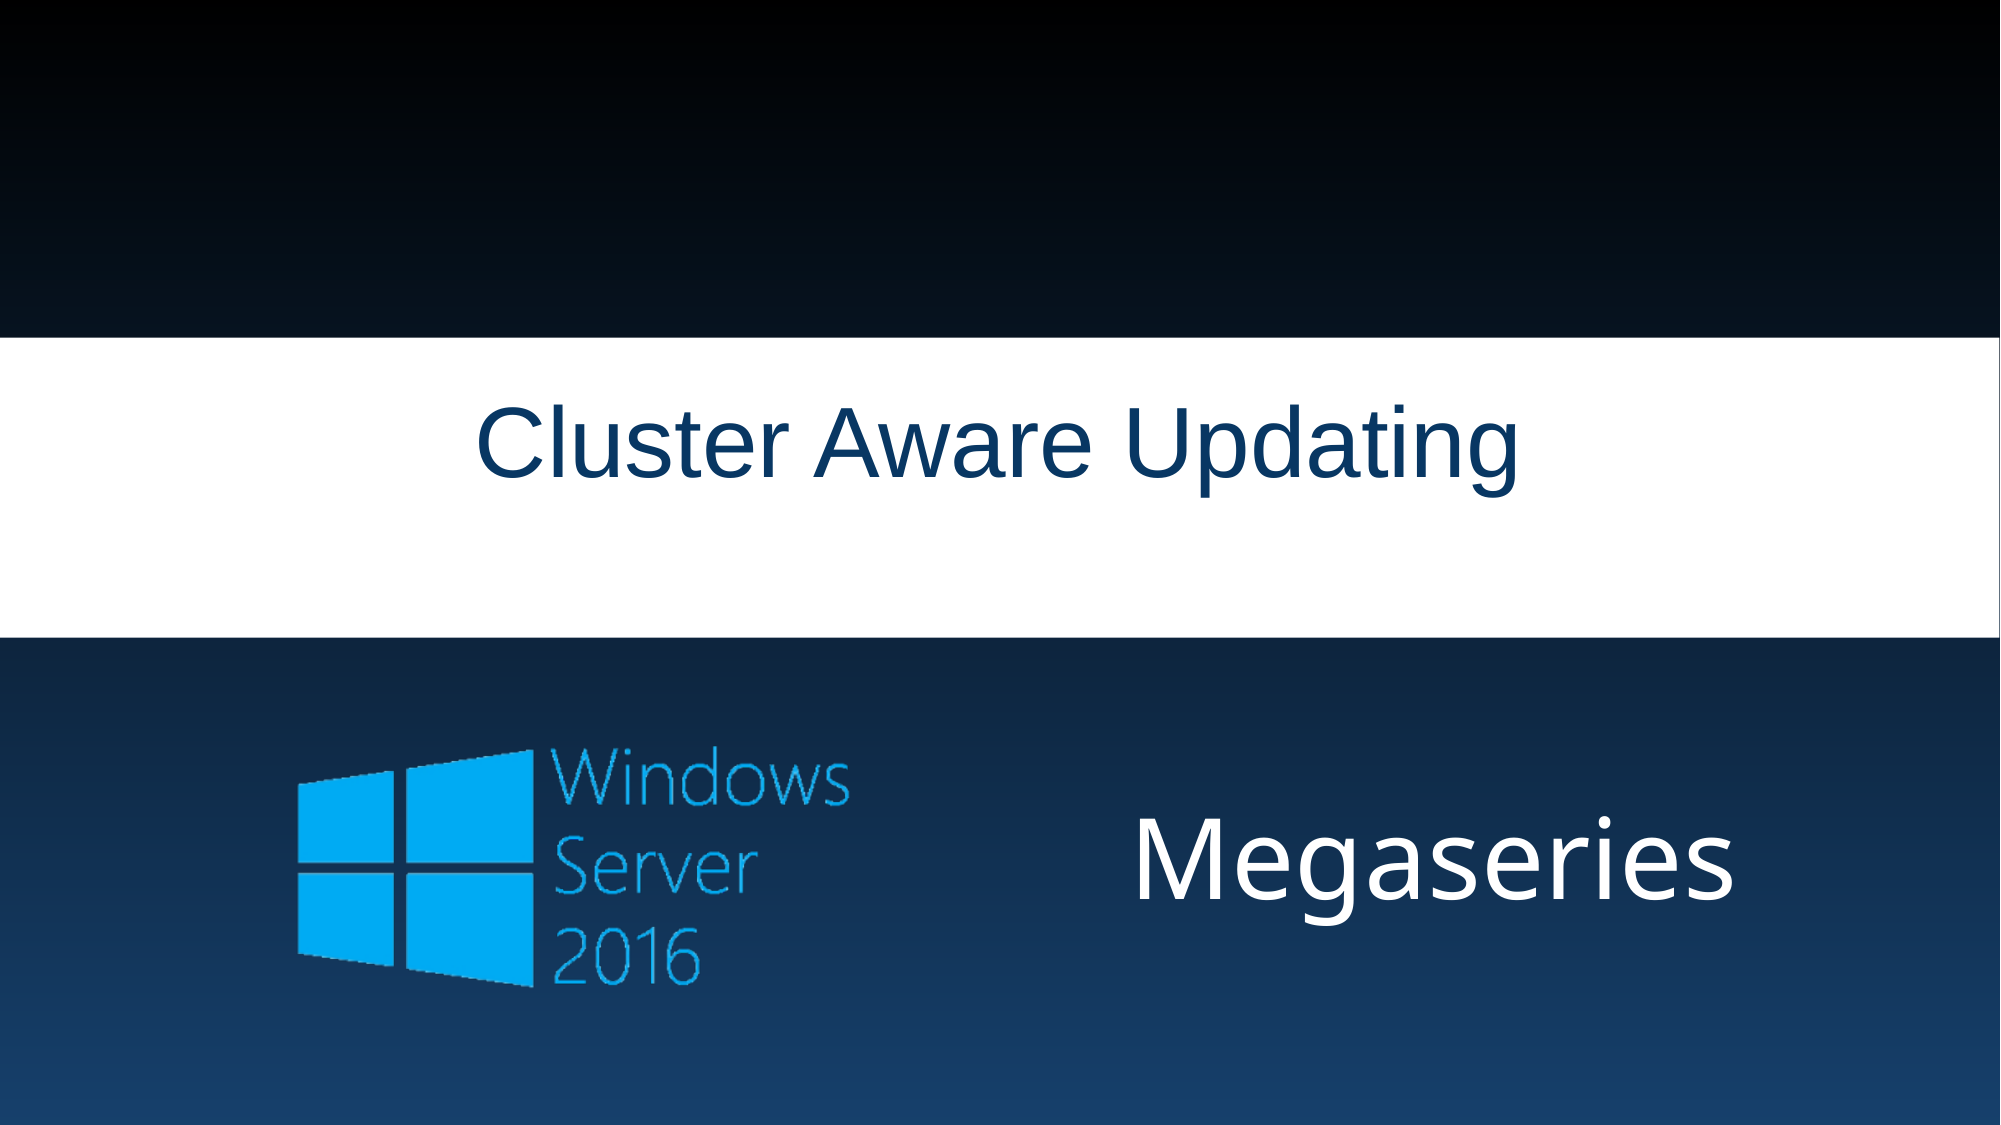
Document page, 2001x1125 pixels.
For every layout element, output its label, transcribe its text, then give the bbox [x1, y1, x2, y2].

text_box Cluster Aware Updating [262, 370, 1736, 506]
picture [281, 674, 873, 1069]
subtitle Megaseries [879, 794, 1979, 1010]
